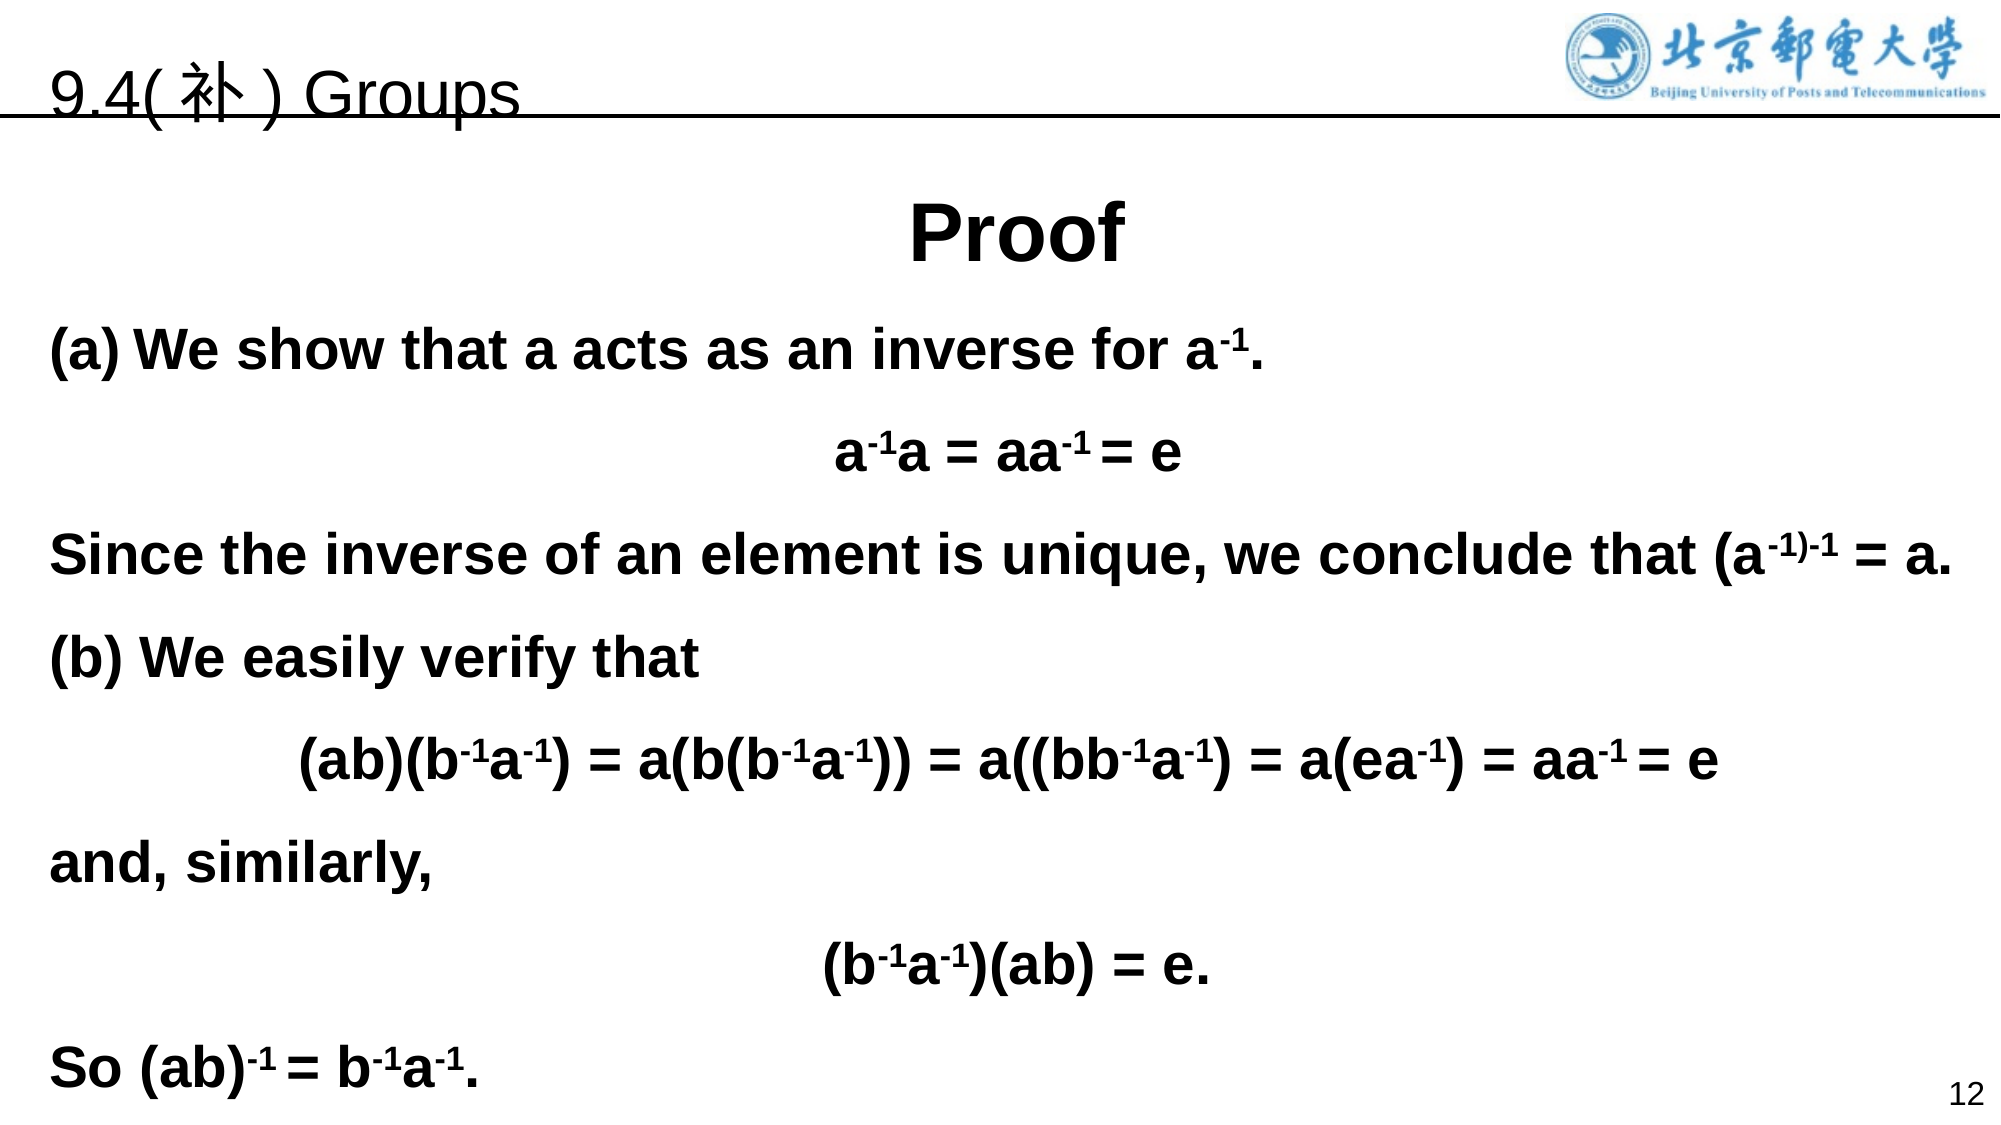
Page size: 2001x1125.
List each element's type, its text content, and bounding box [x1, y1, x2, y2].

picture [1849, 13, 1988, 101]
text_box 9.4(补) Groups [34, 2, 1849, 138]
text_box Proof We show that a acts as an inverse for a-1. a-1a = aa-1 = e Since the inverse of an element is unique, we conclude that (a-1)-1 = a. (b) We easily verify that (ab)(b-1a-1) = a(b(b-1a-1)) = a((bb-1a-1) = a(ea-1) = aa-1 = e and, similarly, (b-1a-1)(ab) = e. So (ab)-1 = b-1a-1. [34, 120, 2000, 1122]
